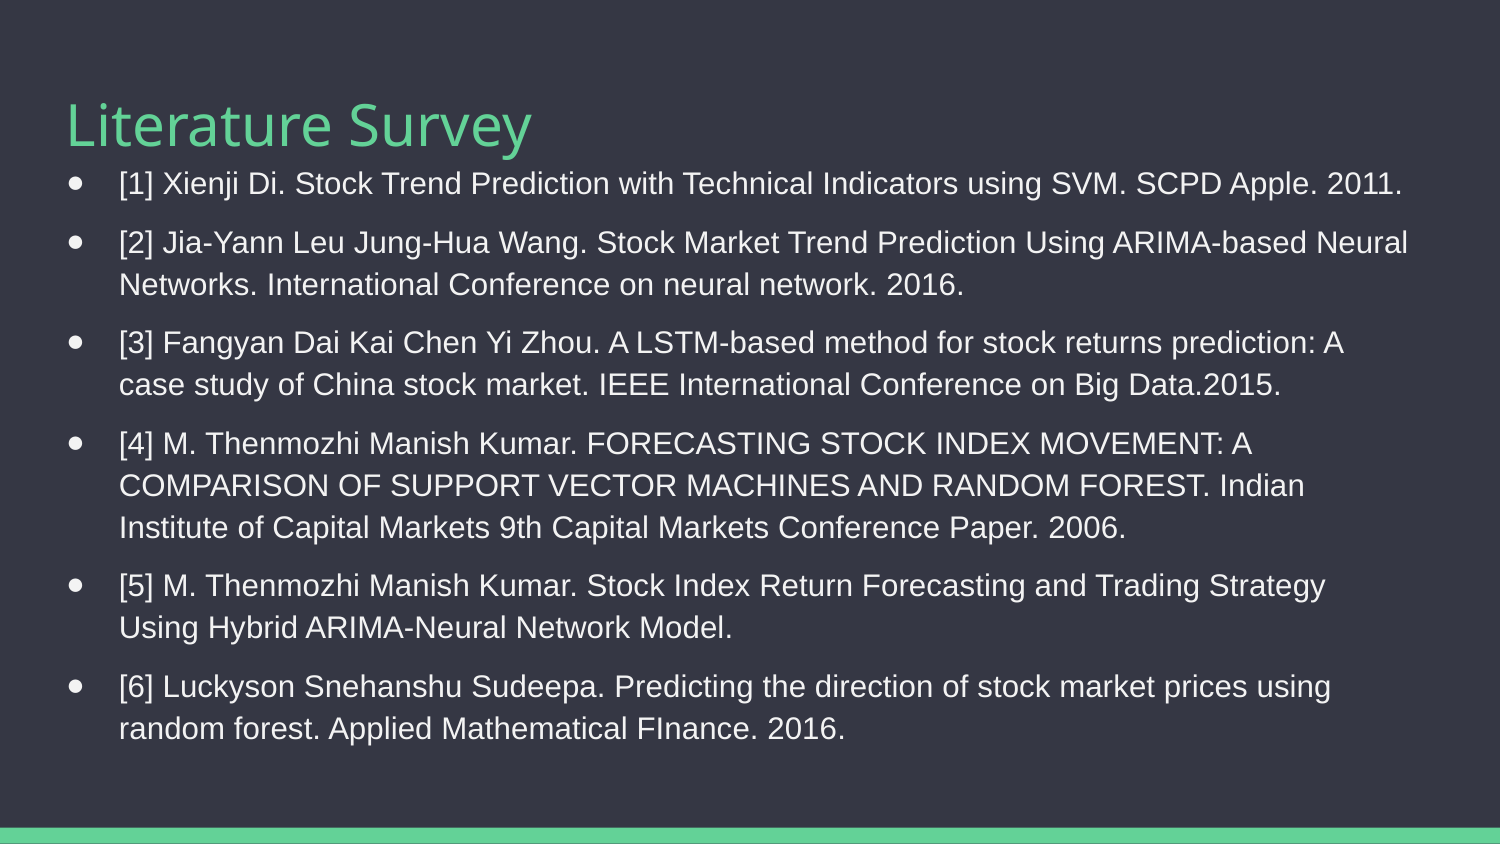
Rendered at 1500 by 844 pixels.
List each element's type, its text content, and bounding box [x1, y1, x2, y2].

text_box Literature Survey [51, 72, 1449, 167]
text_box [1] Xienji Di. Stock Trend Prediction with Technical Indicators using SVM. SCPD Apple. 2011. [2] Jia-Yann Leu Jung-Hua Wang. Stock Market Trend Prediction Using ARIMA-based Neural Networks. International Conference on neural network. 2016. [3] Fangyan Dai Kai Chen Yi Zhou. A LSTM-based method for stock returns prediction: A case study of China stock market. IEEE International Conference on Big Data.2015. [4] M. Thenmozhi Manish Kumar. FORECASTING STOCK INDEX MOVEMENT: A COMPARISON OF SUPPORT VECTOR MACHINES AND RANDOM FOREST. Indian Institute of Capital Markets 9th Capital Markets Conference Paper. 2006. [5] M. Thenmozhi Manish Kumar. Stock Index Return Forecasting and Trading Strategy Using Hybrid ARIMA-Neural Network Model. [6] Luckyson Snehanshu Sudeepa. Predicting the direction of stock market prices using random forest. Applied Mathematical FInance. 2016. [29, 92, 1427, 810]
